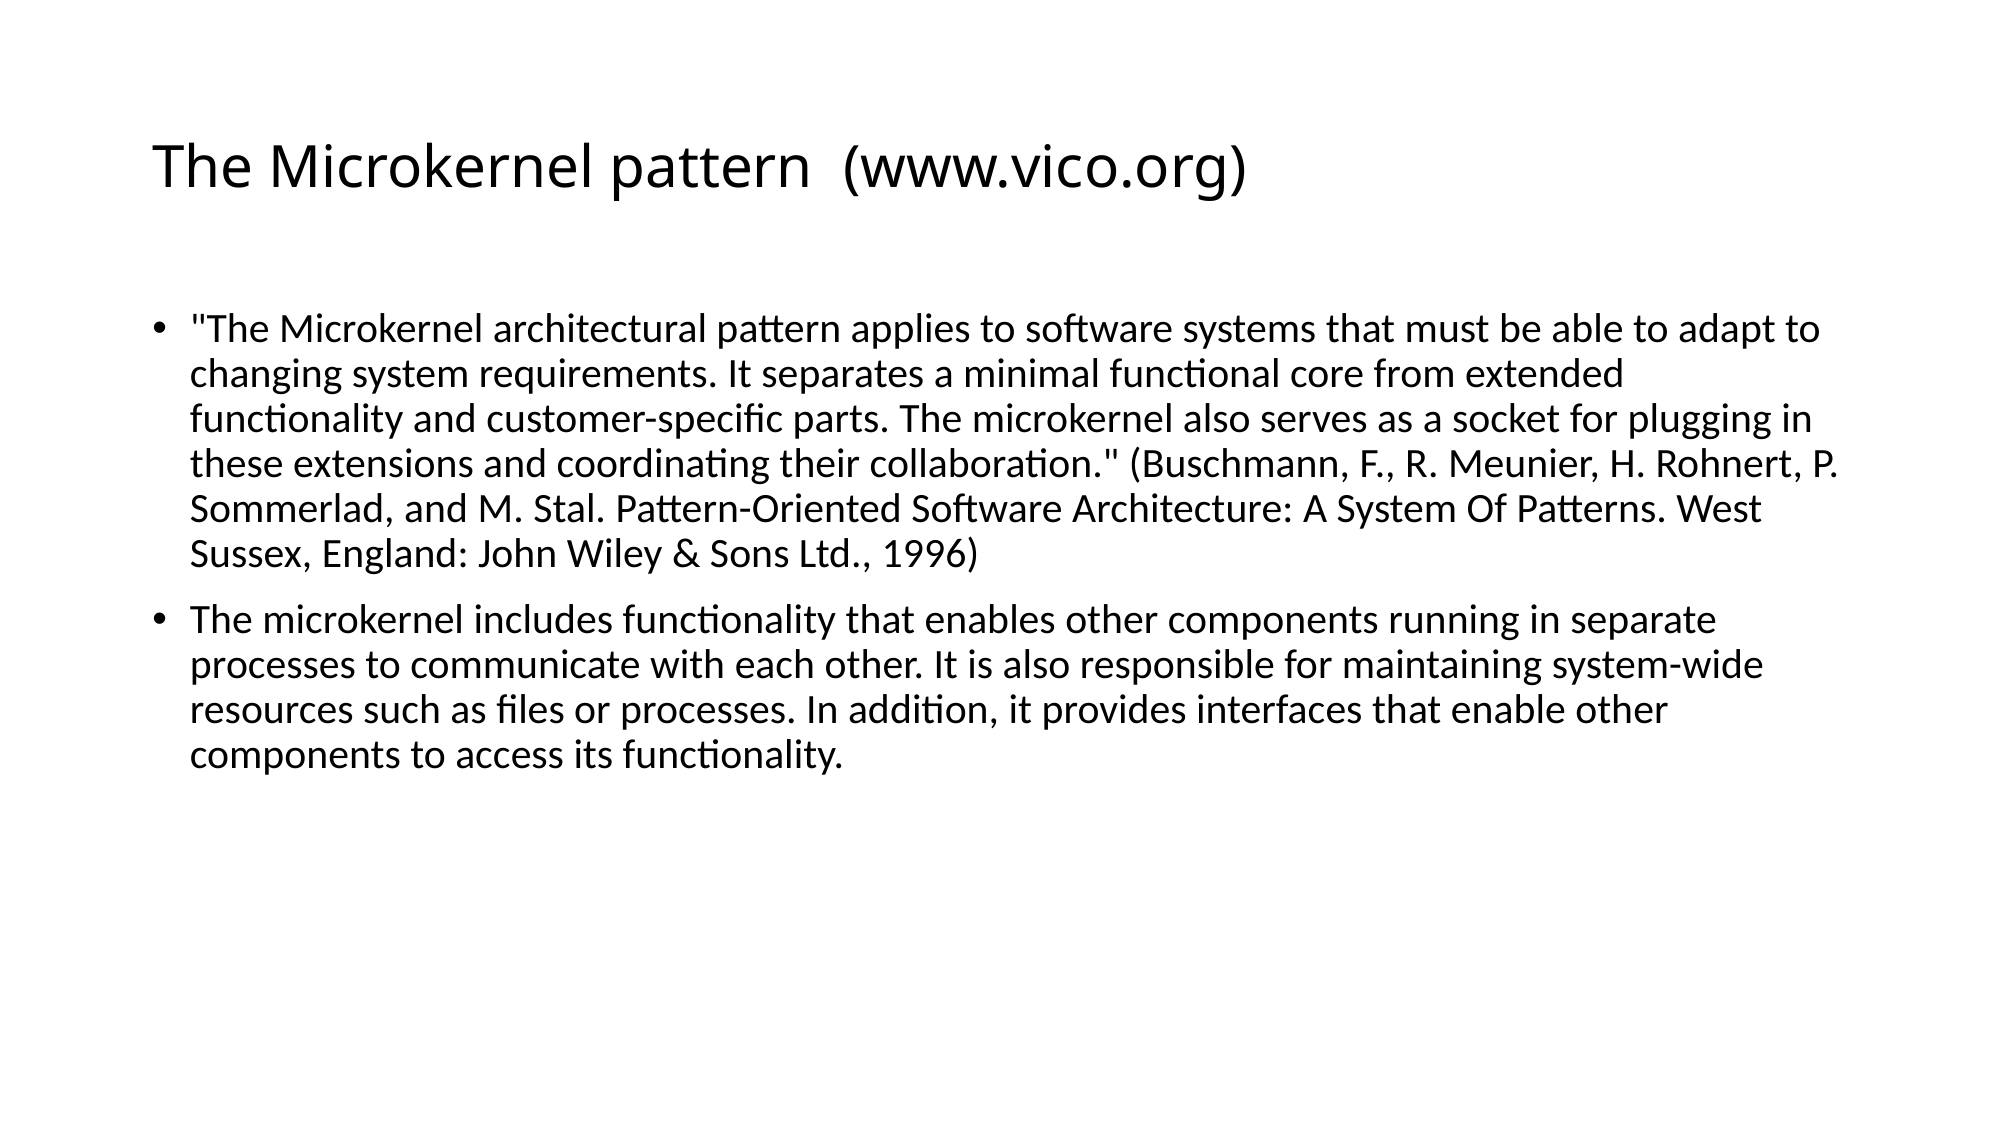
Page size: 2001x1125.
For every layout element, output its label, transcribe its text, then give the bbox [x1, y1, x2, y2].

list "The Microkernel architectural pattern applies to software systems that must be able to adapt to changing system requirements. It separates a minimal functional core from extended functionality and customer-specific parts. The microkernel also serves as a socket for plugging in these extensions and coordinating their collaboration." (Buschmann, F., R. Meunier, H. Rohnert, P. Sommerlad, and M. Stal. Pattern-Oriented Software Architecture: A System Of Patterns. West Sussex, England: John Wiley & Sons Ltd., 1996) The microkernel includes functionality that enables other components running in separate processes to communicate with each other. It is also responsible for maintaining system-wide resources such as files or processes. In addition, it provides interfaces that enable other components to access its functionality. [137, 299, 1863, 1014]
title The Microkernel pattern (www.vico.org) [137, 59, 1863, 278]
